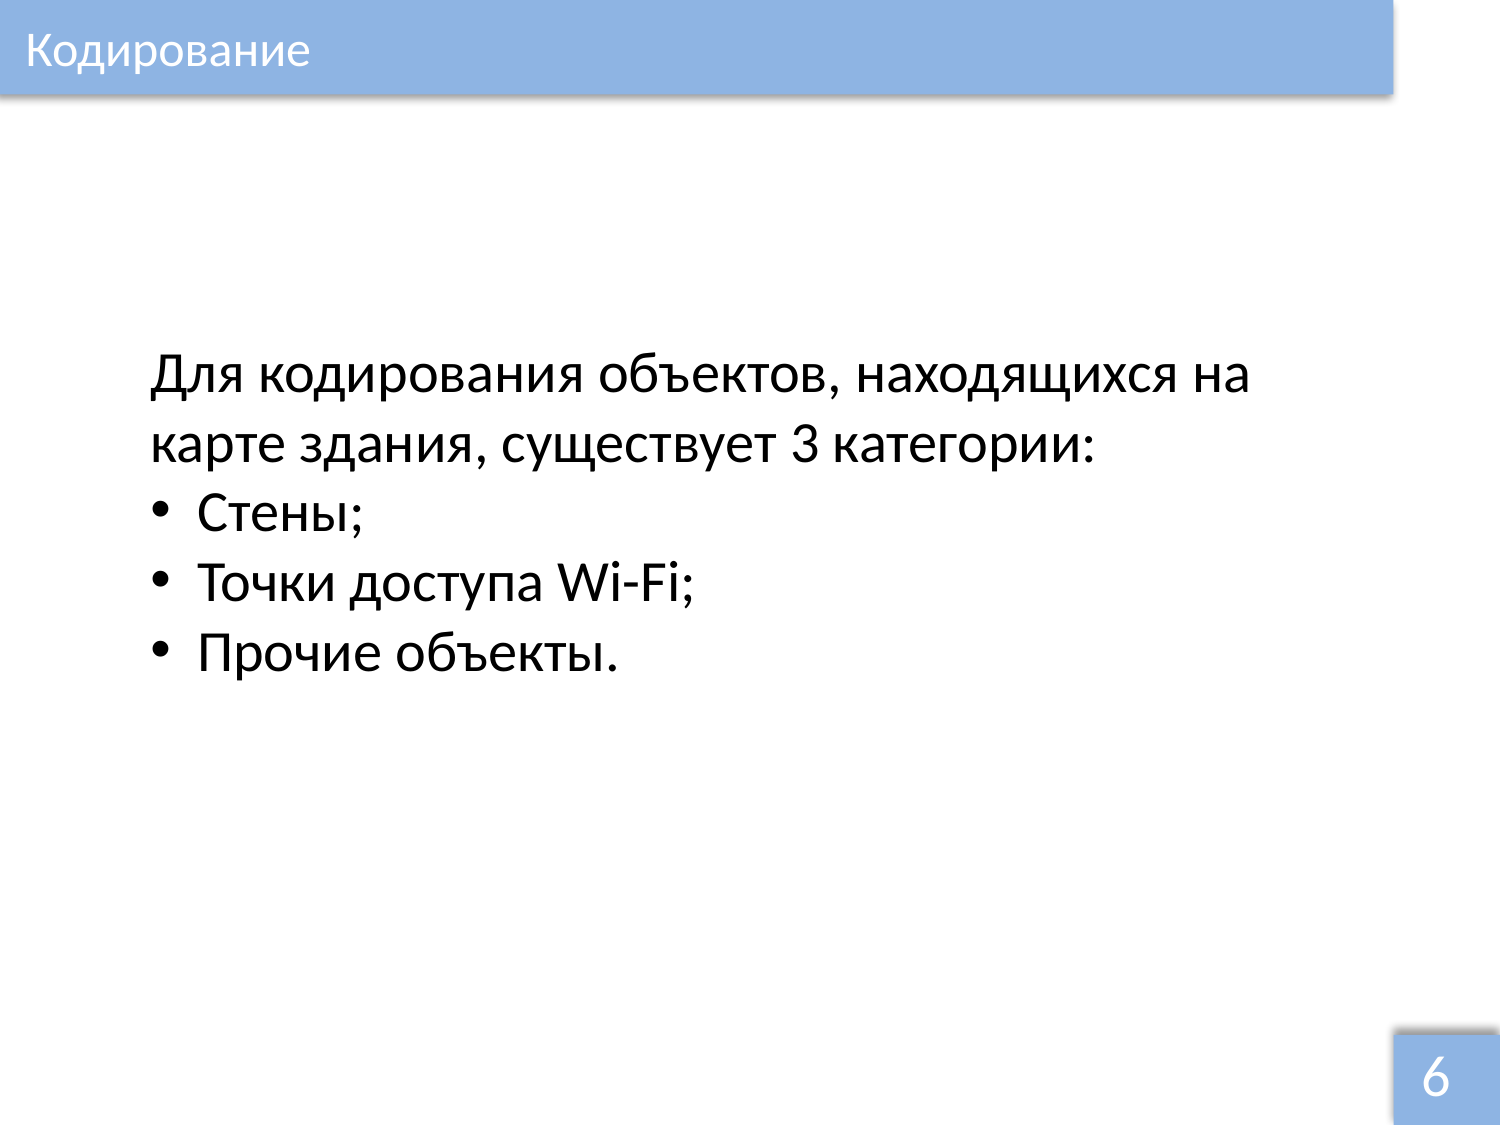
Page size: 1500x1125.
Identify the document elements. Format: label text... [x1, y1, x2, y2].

text_box Кодирование [10, 9, 327, 85]
text_box Для кодирования объектов, находящихся на карте здания, существует 3 категории: Стены; Точки доступа Wi-Fi; Прочие объекты. [135, 326, 1365, 691]
text_box [0, 0, 1396, 96]
slide_number 6 [1116, 1042, 1467, 1103]
text_box [1392, 1033, 1500, 1125]
